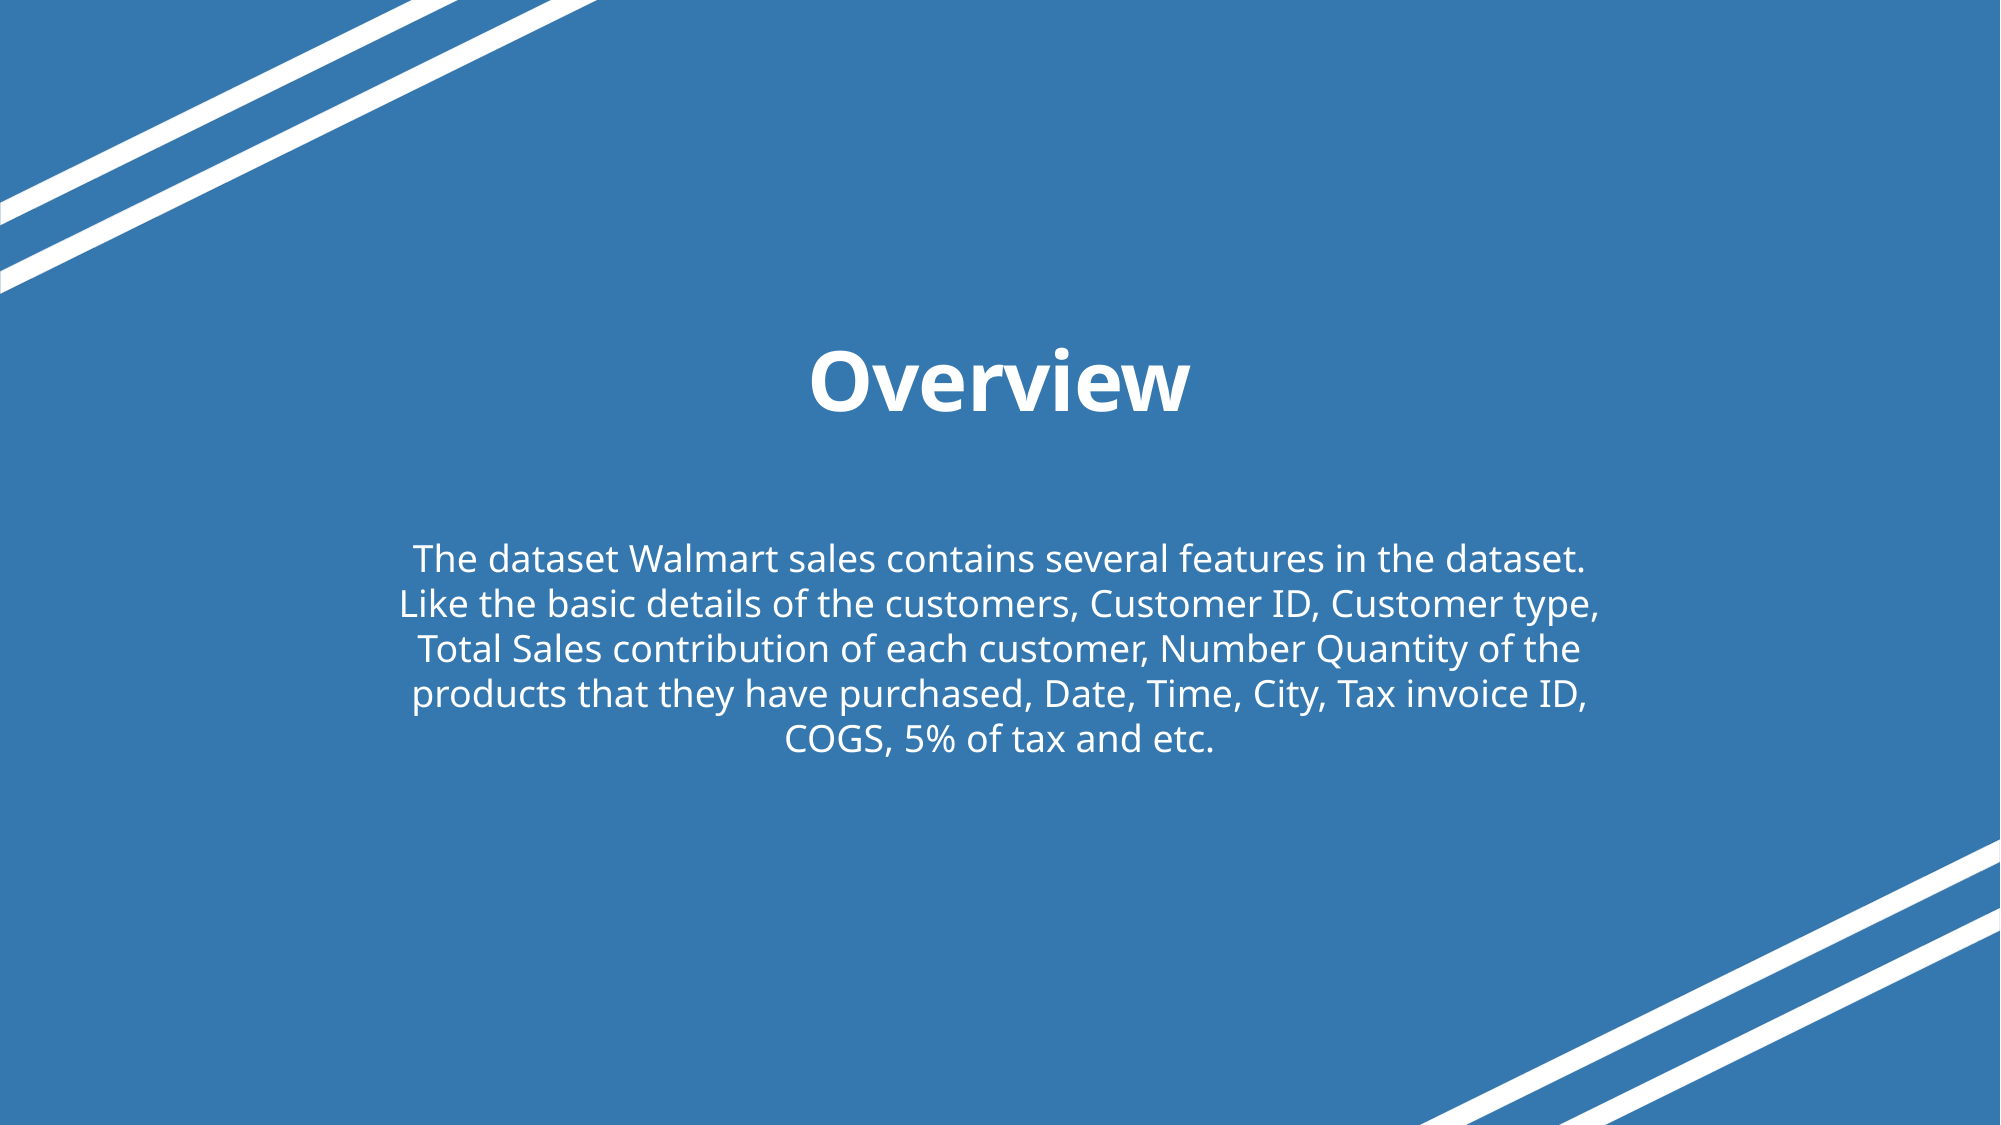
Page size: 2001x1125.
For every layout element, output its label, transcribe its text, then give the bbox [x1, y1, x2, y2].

title Overview [250, 327, 1750, 429]
picture [0, 0, 2000, 1125]
list The dataset Walmart sales contains several features in the dataset. Like the basic details of the customers, Customer ID, Customer type, Total Sales contribution of each customer, Number Quantity of the products that they have purchased, Date, Time, City, Tax invoice ID, COGS, 5% of tax and etc. [360, 534, 1640, 787]
